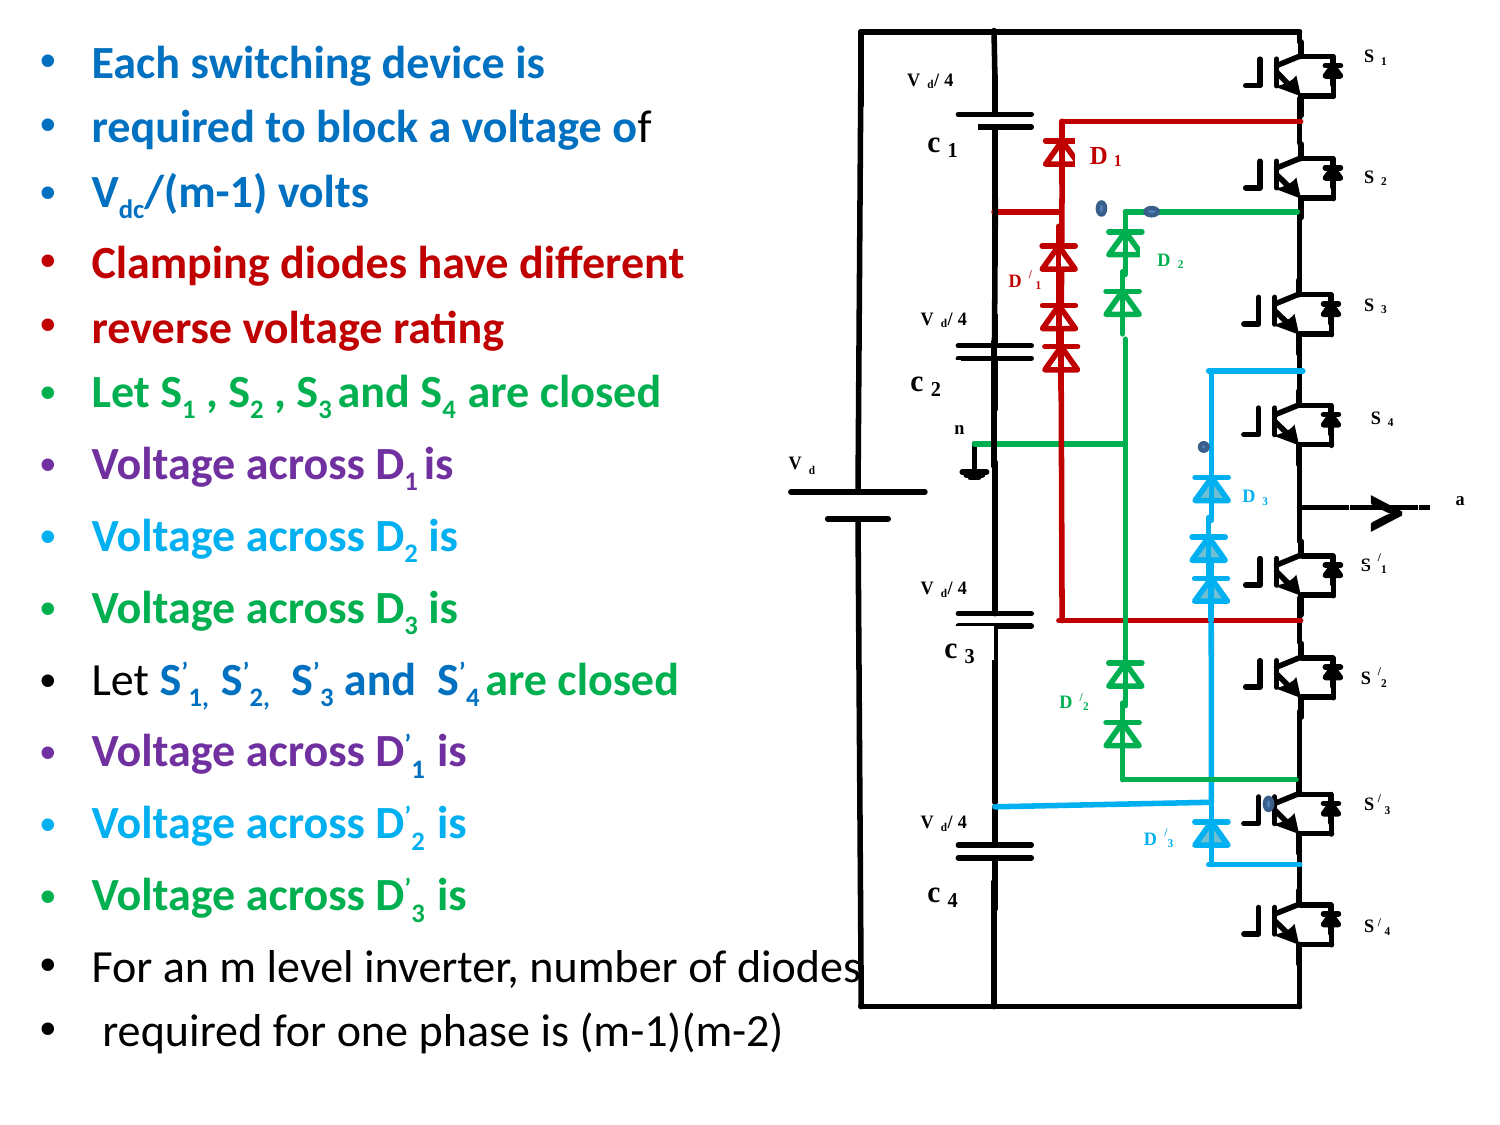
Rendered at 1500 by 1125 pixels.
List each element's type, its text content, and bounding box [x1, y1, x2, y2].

list Each switching device is required to block a voltage of Vdc/(m-1) volts Clamping diodes have different reverse voltage rating Let S1 , S2 , S3 and S4 are closed Voltage across D1 is Voltage across D2 is Voltage across D3 is Let S’1, S’2, S’3 and S’4 are closed Voltage across D’1 is Voltage across D’2 is Voltage across D’3 is For an m level inverter, number of diodes required for one phase is (m-1)(m-2) [24, 24, 1475, 1075]
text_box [774, 24, 1500, 1013]
